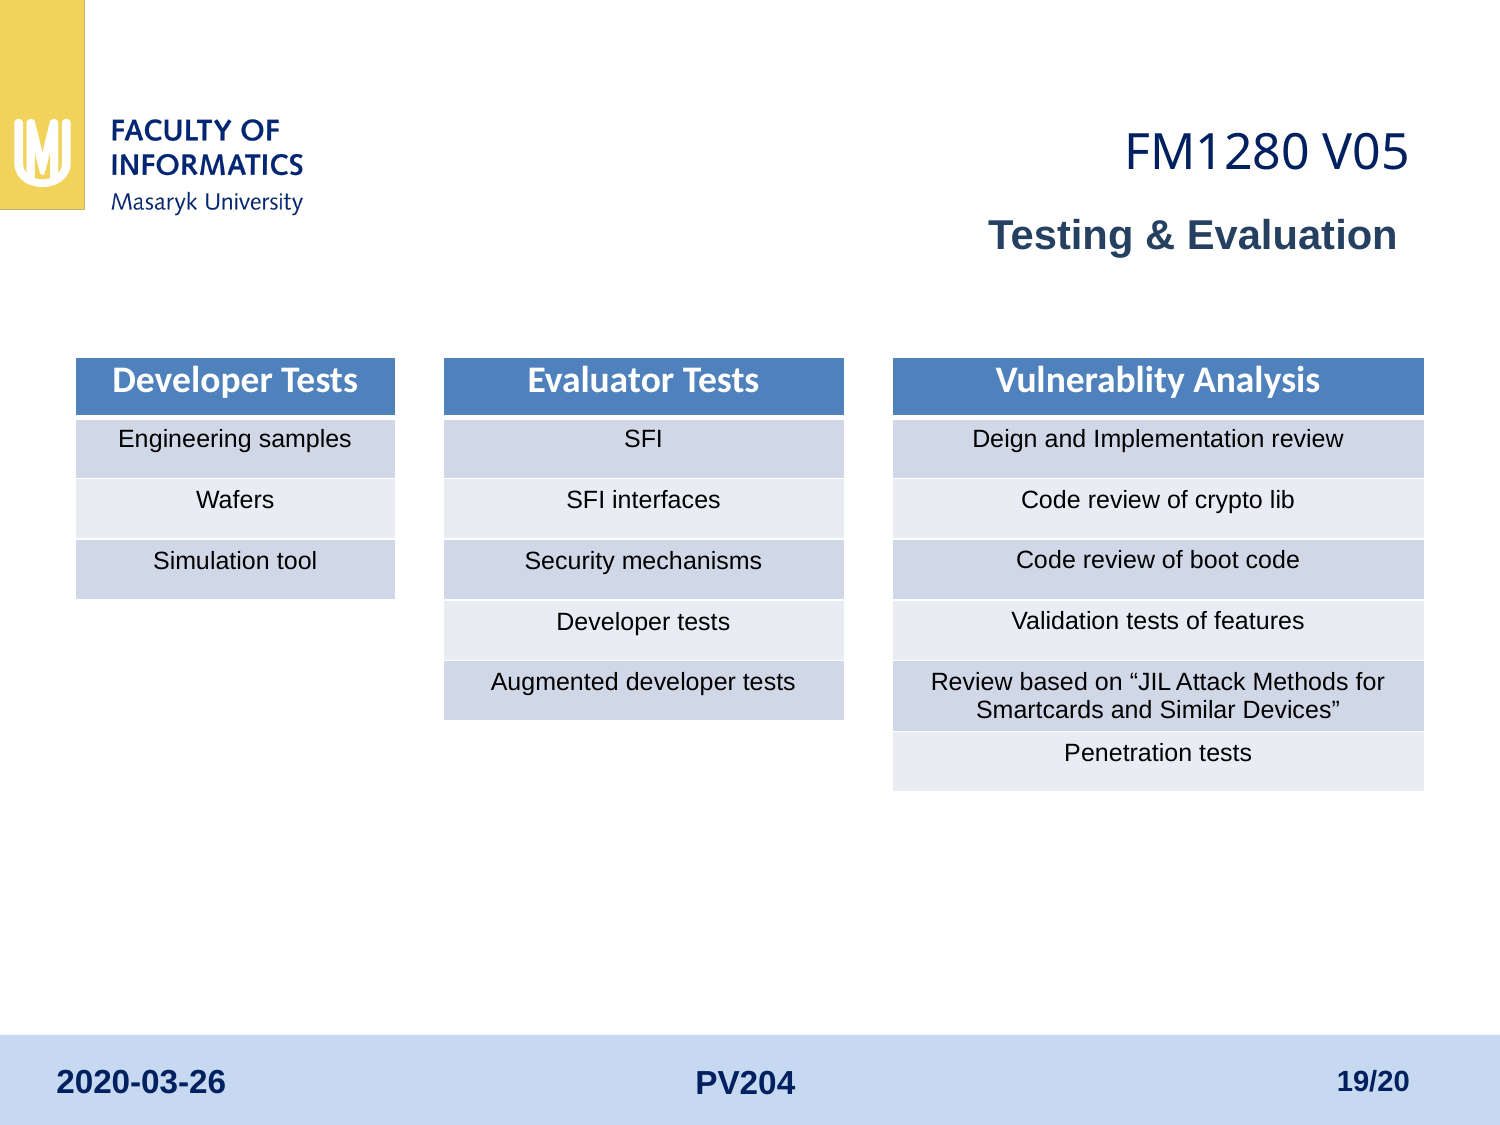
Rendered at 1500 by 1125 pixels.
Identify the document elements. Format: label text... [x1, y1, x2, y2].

table_cell Code review of boot code [893, 540, 1424, 599]
table_cell Deign and Implementation review [893, 420, 1424, 478]
table_cell Wafers [76, 479, 395, 538]
table_header Developer Tests [76, 358, 395, 415]
table_cell Review based on “JIL Attack Methods for Smartcards and Similar Devices” [893, 661, 1424, 731]
footer PV204 [512, 1050, 988, 1111]
table_cell Augmented developer tests [444, 661, 844, 720]
slide_number 19/20 [1074, 1050, 1425, 1110]
table_cell SFI interfaces [444, 479, 844, 538]
list Testing & Evaluation [631, 187, 1413, 278]
table_cell Developer tests [444, 601, 844, 660]
table_cell Penetration tests [893, 732, 1424, 791]
title FM1280 V05 [351, 66, 1425, 233]
table_cell Engineering samples [76, 420, 395, 478]
table_header Evaluator Tests [444, 358, 844, 415]
table_header Vulnerablity Analysis [893, 358, 1424, 415]
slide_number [41, 1050, 392, 1110]
table_cell Code review of crypto lib [893, 479, 1424, 538]
table_cell Security mechanisms [444, 540, 844, 599]
table_cell Simulation tool [76, 540, 395, 599]
picture [0, 0, 352, 219]
table_cell Validation tests of features [893, 601, 1424, 660]
table_cell SFI [444, 420, 844, 478]
